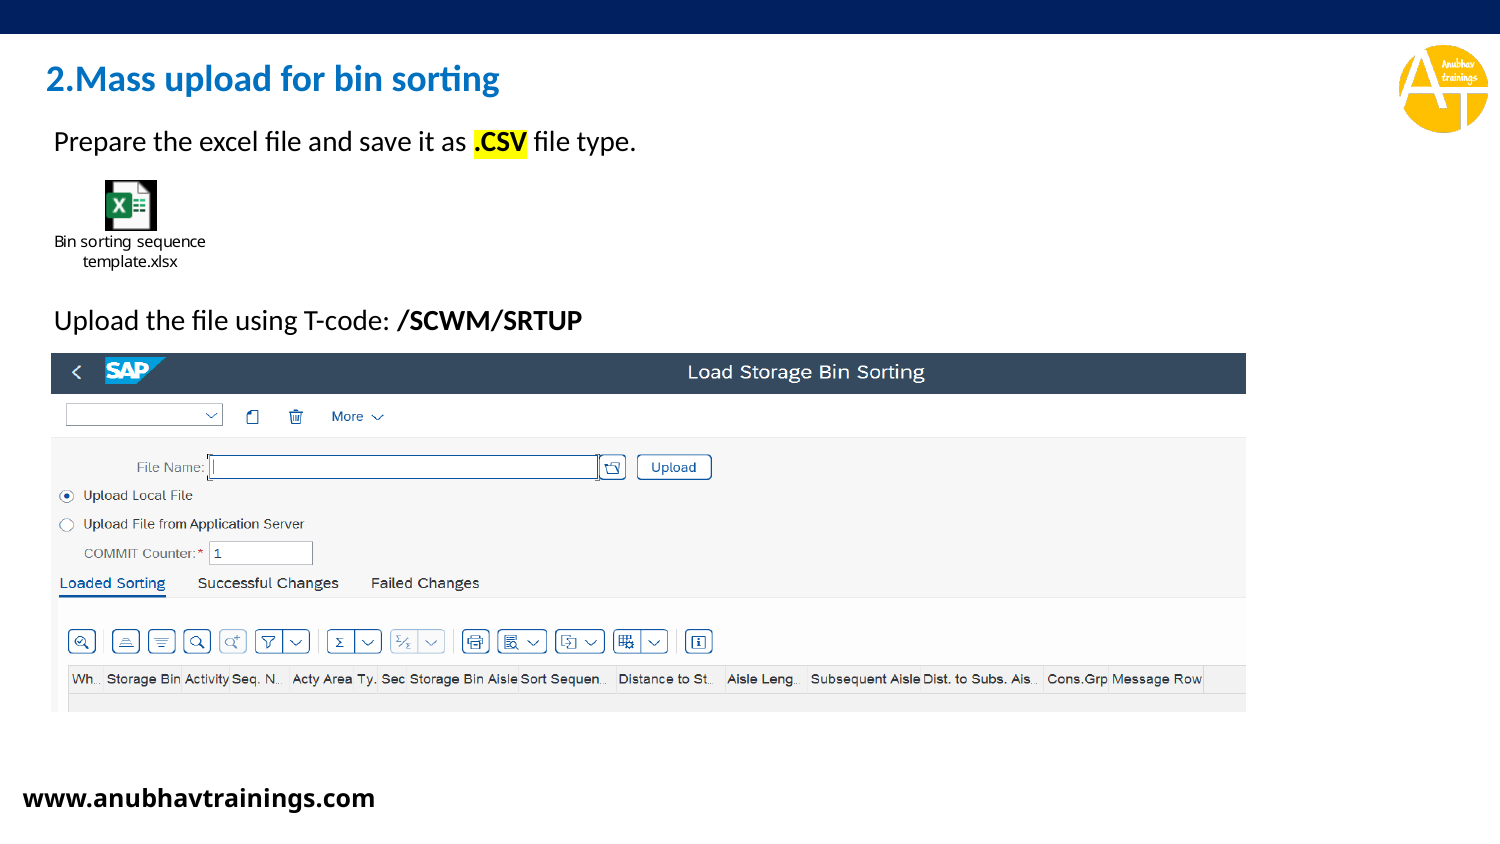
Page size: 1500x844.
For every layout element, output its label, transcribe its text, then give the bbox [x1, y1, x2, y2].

picture [1390, 124, 1493, 140]
picture [1390, 39, 1493, 123]
text_box Prepare the excel file and save it as .CSV file type. [39, 112, 810, 165]
text_box www.anubhavtrainings.com [0, 775, 437, 821]
text_box 2.Mass upload for bin sorting [31, 43, 802, 107]
text_box Upload the file using T-code: /SCWM/SRTUP [39, 290, 810, 344]
picture [51, 353, 1246, 713]
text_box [51, 178, 211, 280]
